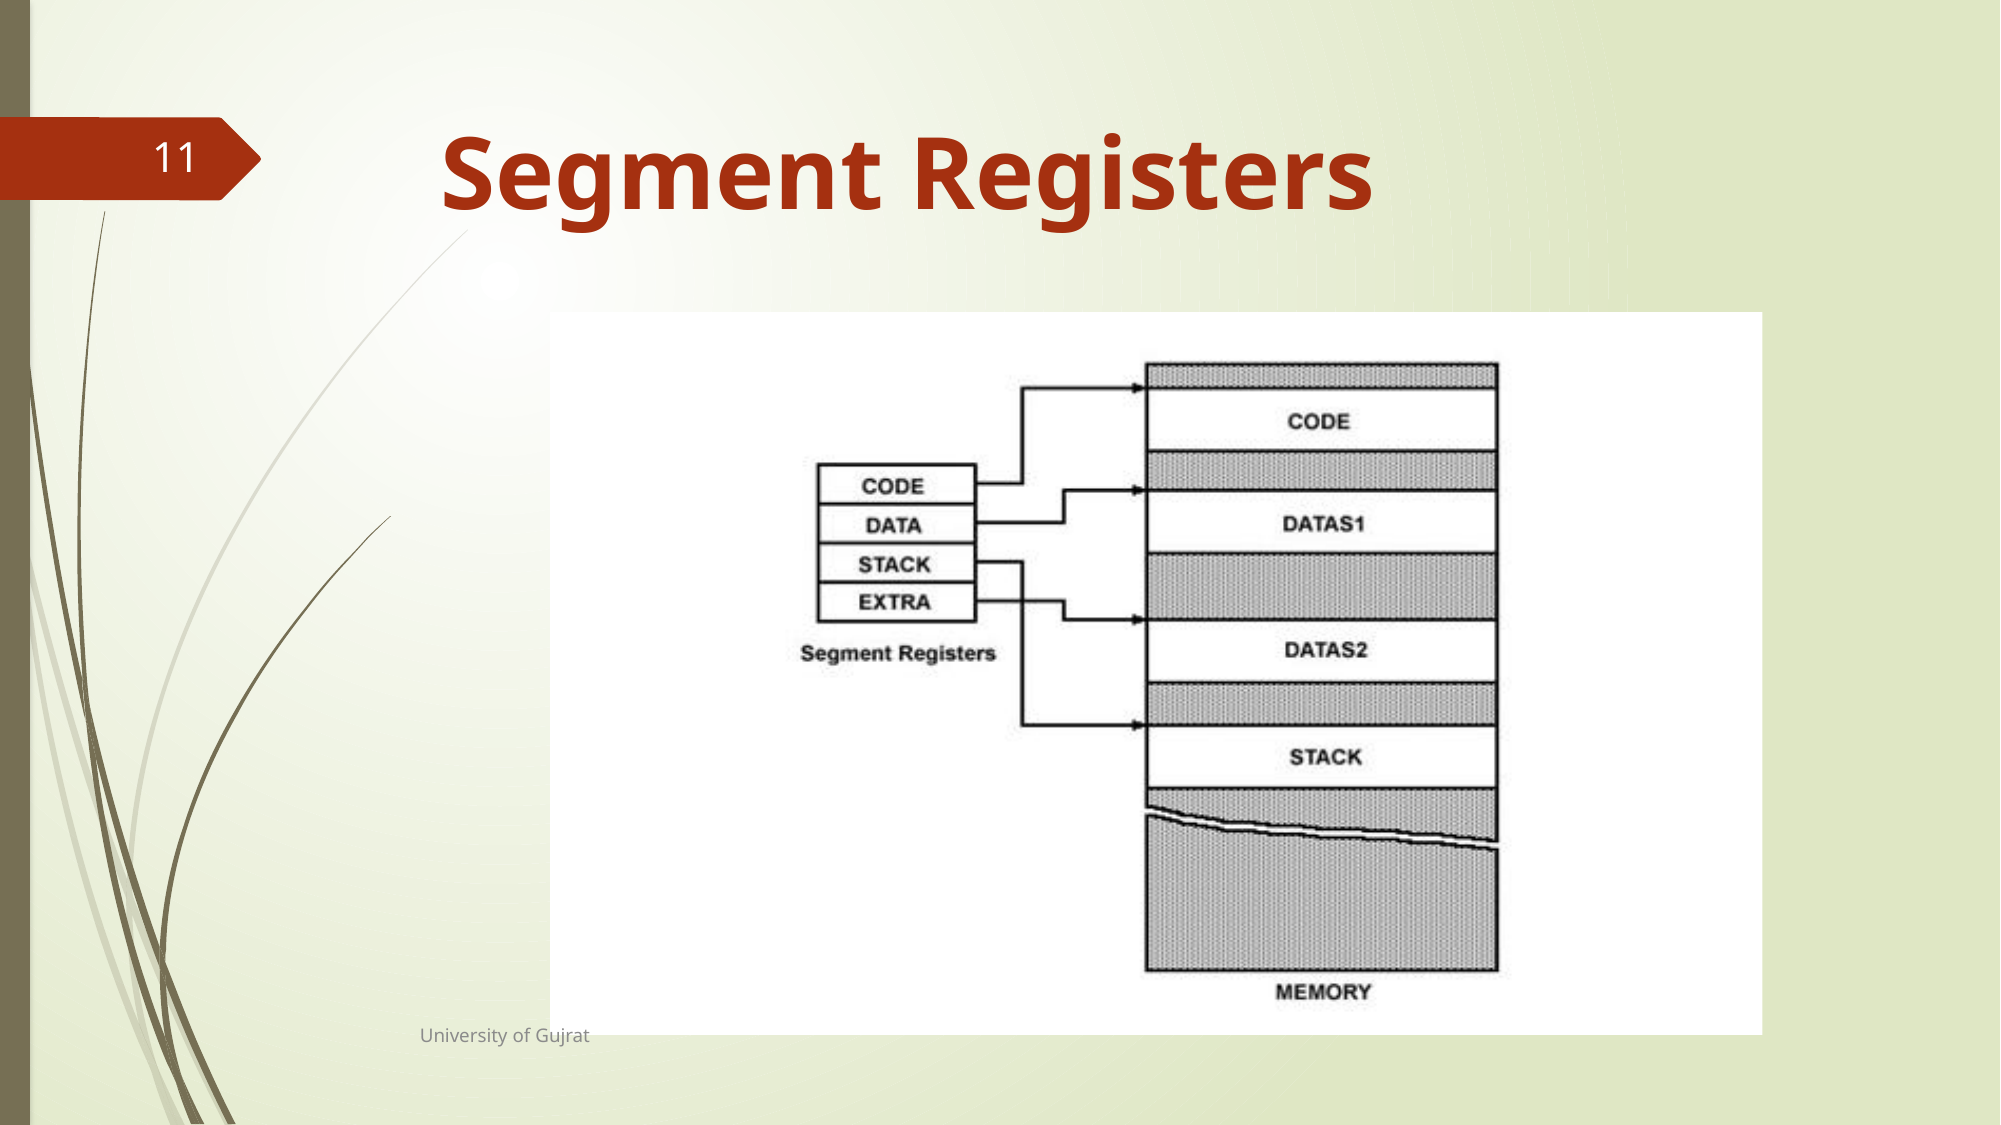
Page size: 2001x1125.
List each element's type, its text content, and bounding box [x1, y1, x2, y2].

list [549, 312, 1763, 1036]
slide_number 11 [87, 129, 216, 190]
footer University of Gujrat [404, 1005, 1655, 1065]
title Segment Registers [425, 102, 1888, 313]
